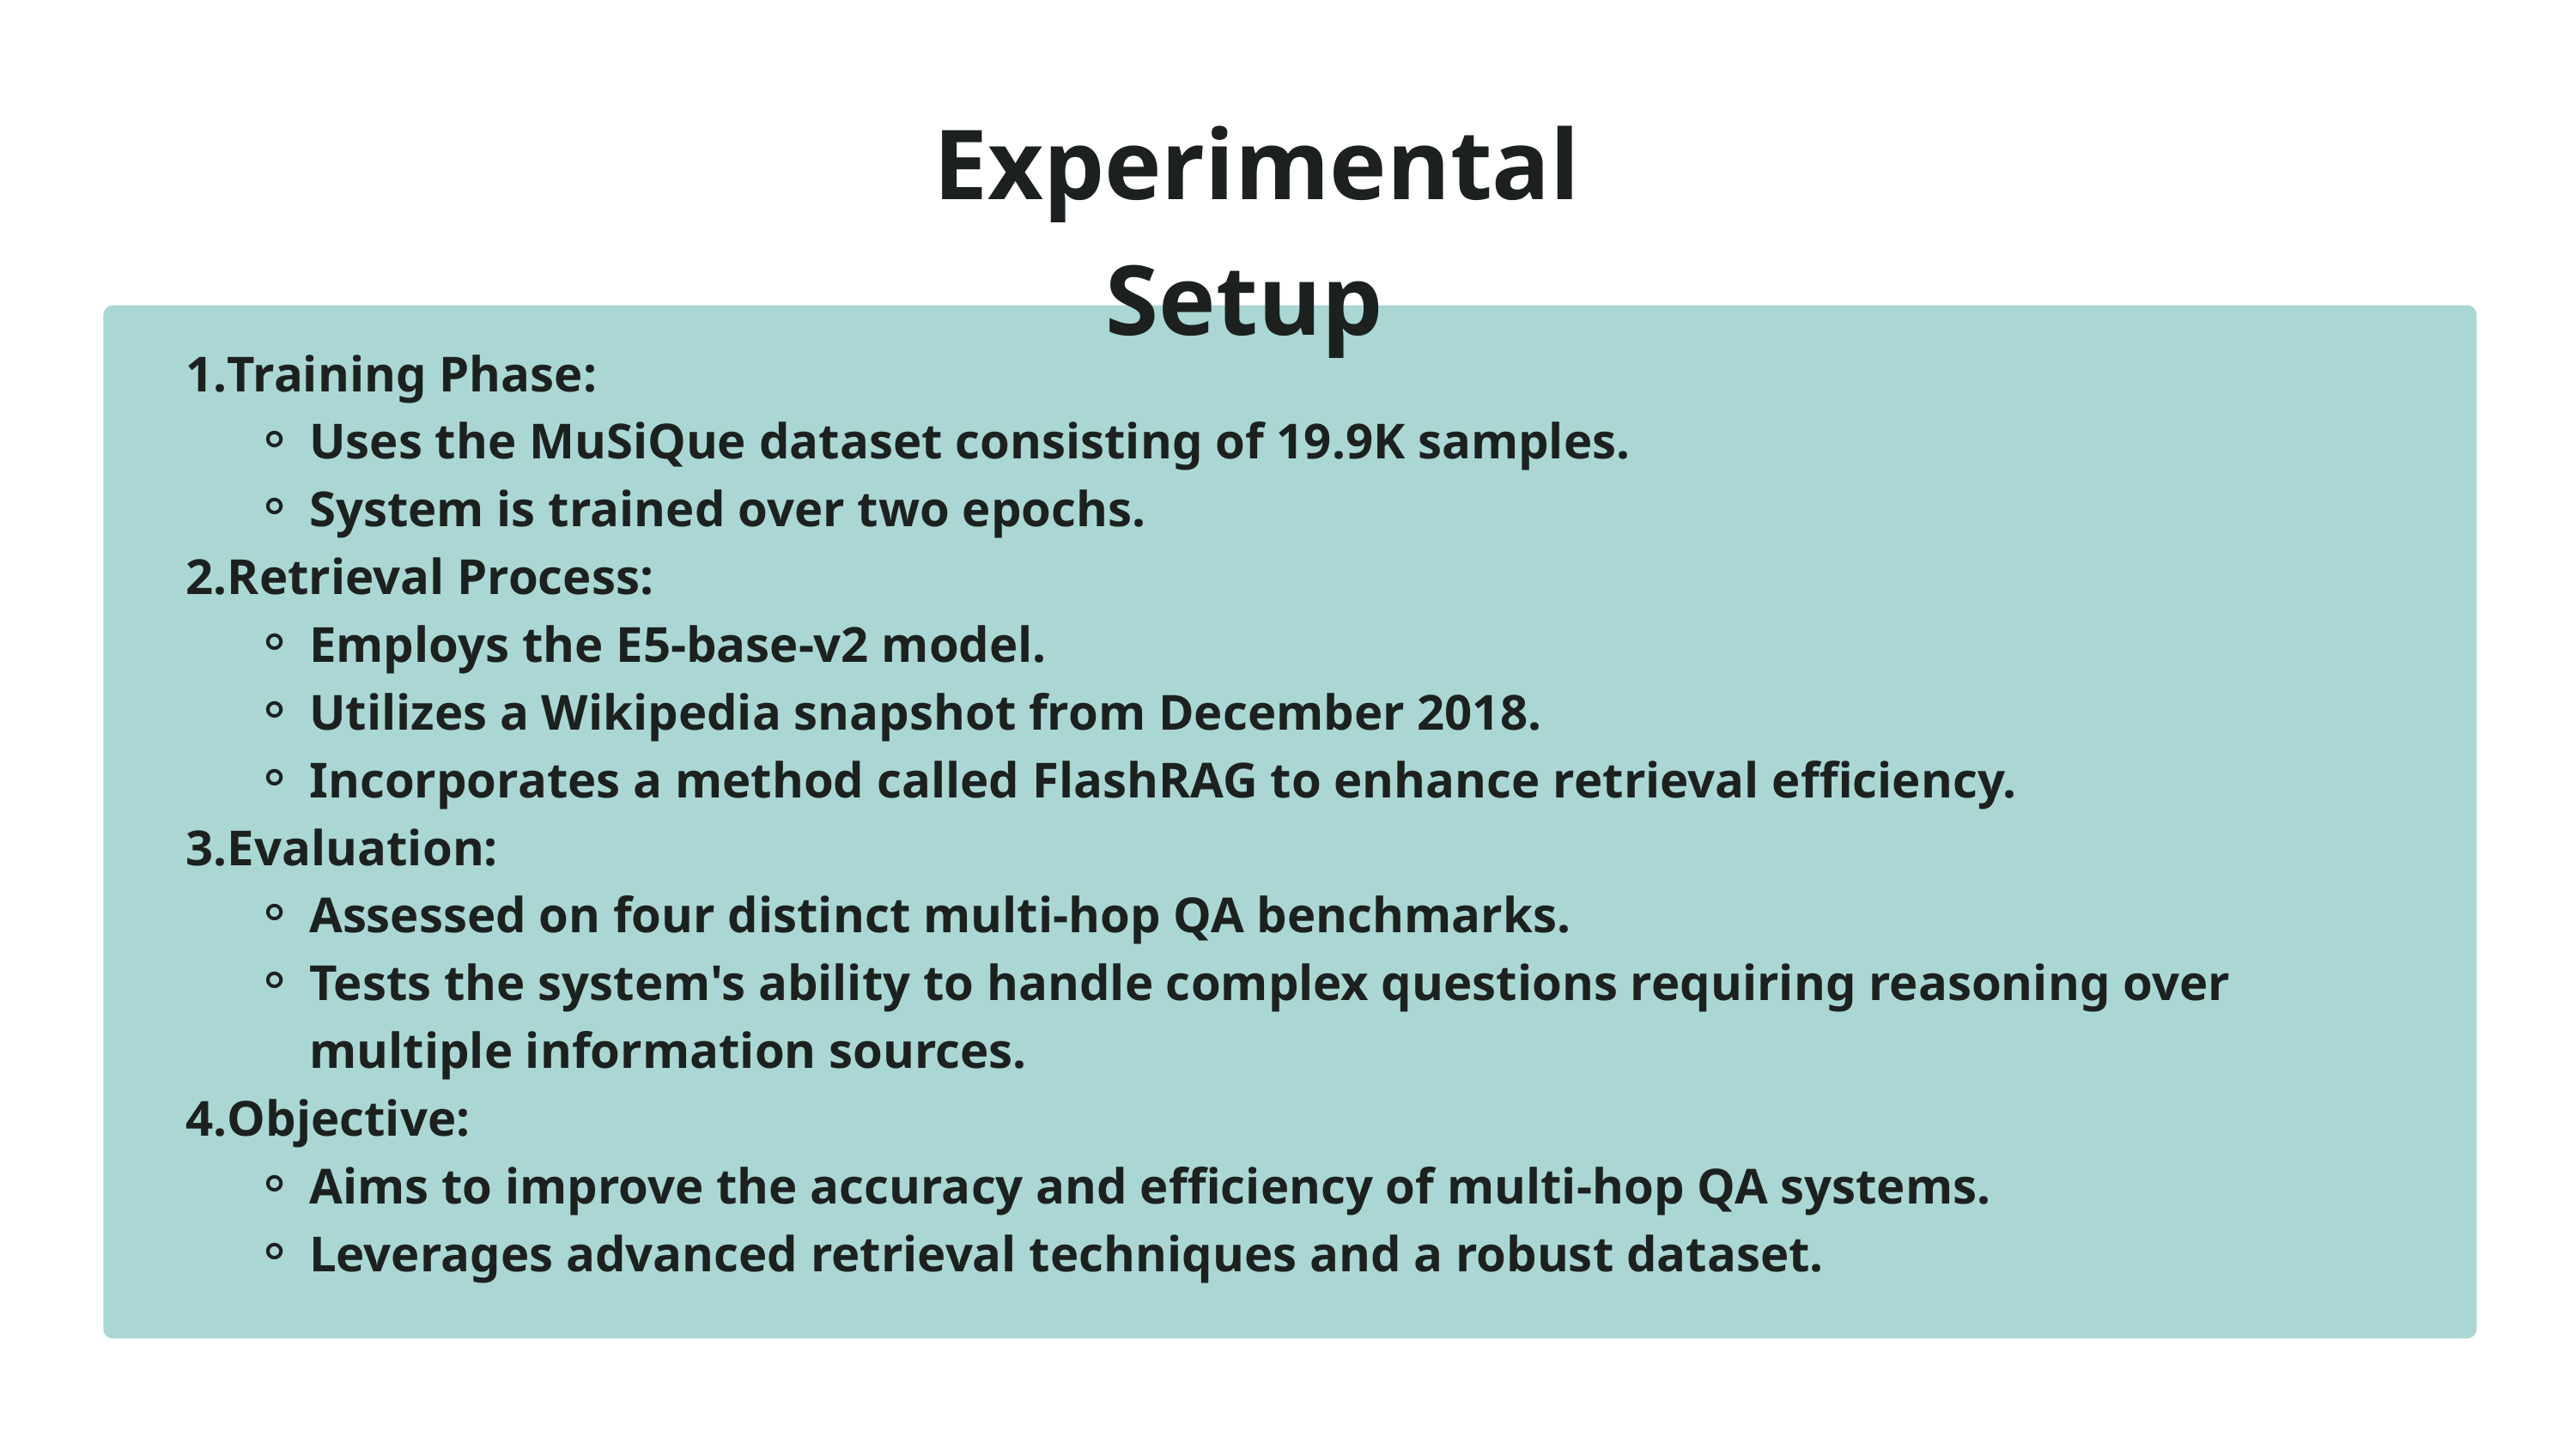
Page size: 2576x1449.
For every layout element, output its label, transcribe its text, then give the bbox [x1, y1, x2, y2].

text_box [103, 305, 2477, 1339]
text_box Experimental Setup [757, 83, 1732, 302]
